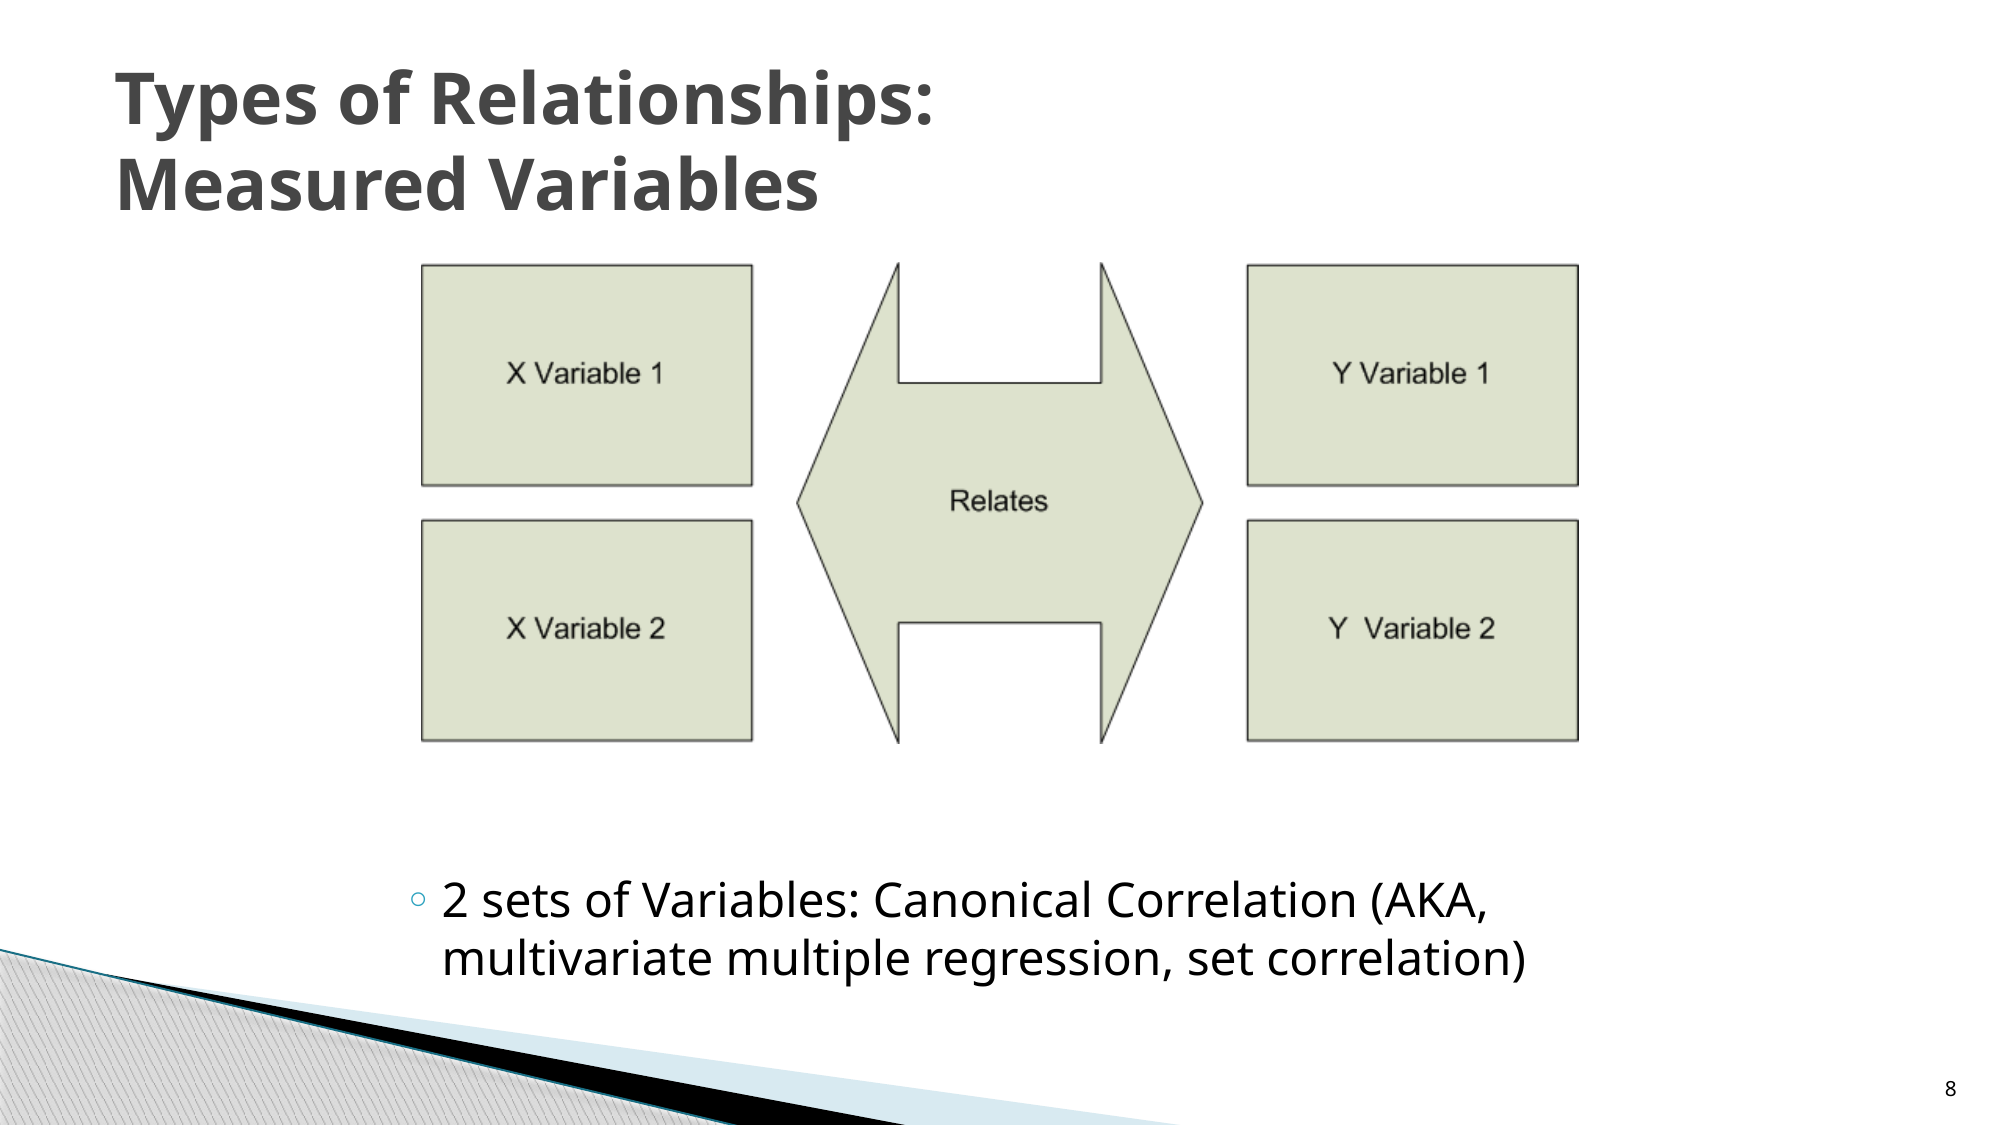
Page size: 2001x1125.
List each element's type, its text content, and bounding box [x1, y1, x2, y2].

list 2 sets of Variables: Canonical Correlation (AKA, multivariate multiple regression, set correlation) [324, 537, 1675, 1063]
slide_number 8 [1891, 1051, 1972, 1112]
title Types of Relationships: Measured Variables [99, 45, 1900, 233]
picture [421, 262, 1579, 744]
